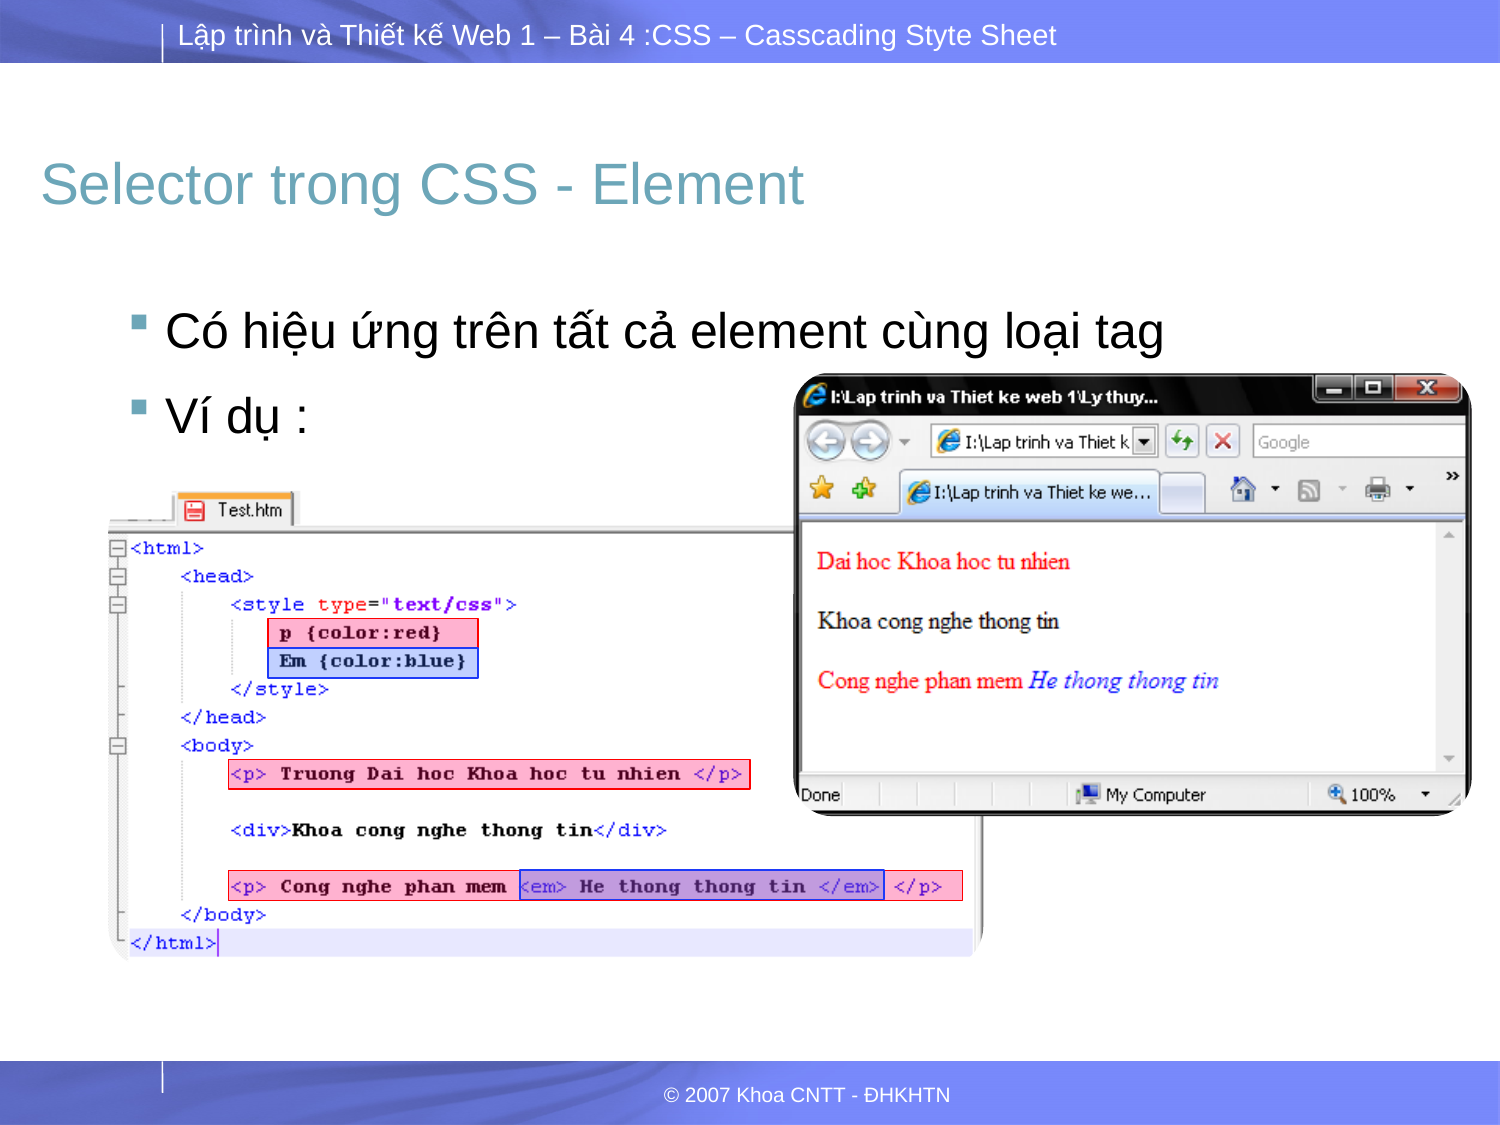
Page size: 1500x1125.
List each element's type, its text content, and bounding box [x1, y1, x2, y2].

list Có hiệu ứng trên tất cả element cùng loại tag Ví dụ : [112, 291, 1389, 471]
picture [0, 0, 1500, 63]
picture [107, 372, 1472, 968]
title Selector trong CSS - Element [25, 142, 1379, 225]
picture [0, 1061, 1500, 1125]
